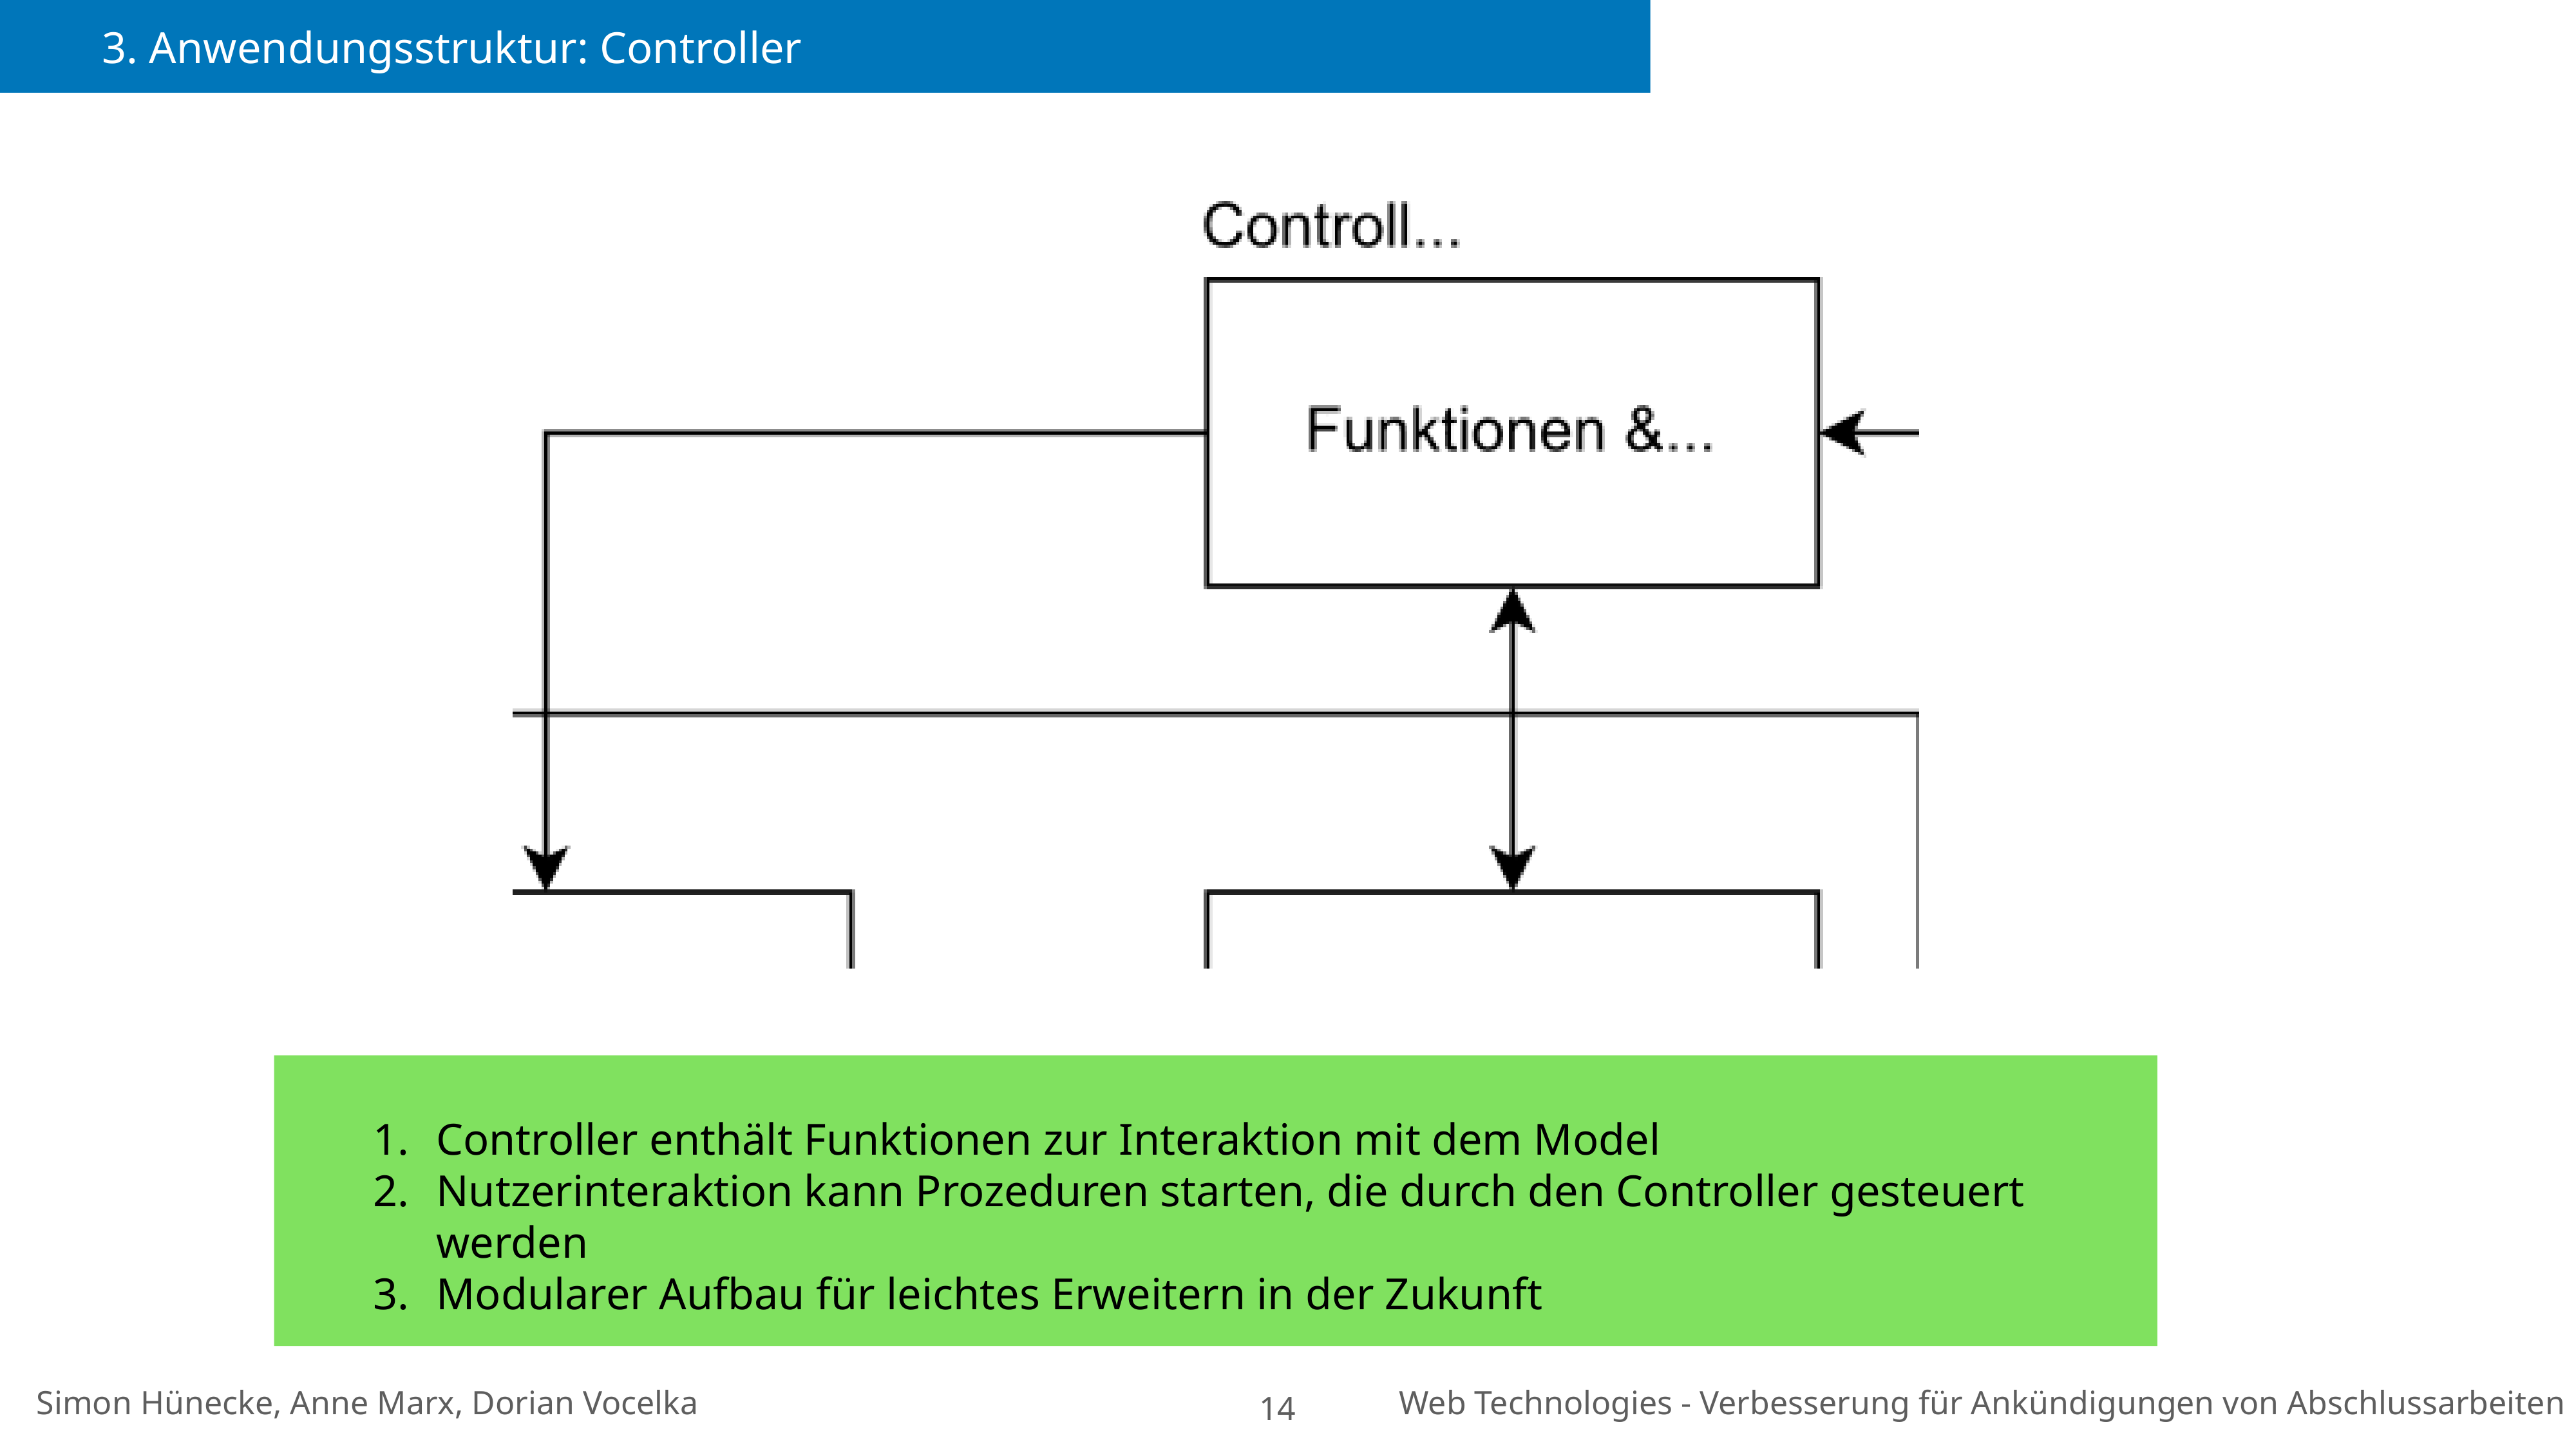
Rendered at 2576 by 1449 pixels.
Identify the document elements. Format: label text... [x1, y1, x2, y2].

slide_number 14 [1248, 1383, 1307, 1422]
text_box 3. Anwendungsstruktur: Controller [0, 0, 1651, 93]
text_box Controller enthält Funktionen zur Interaktion mit dem Model Nutzerinteraktion kann Prozeduren starten, die durch den Controller gesteuert werden Modularer Aufbau für leichtes Erweitern in der Zukunft [274, 1055, 2157, 1347]
picture [512, 175, 1919, 969]
